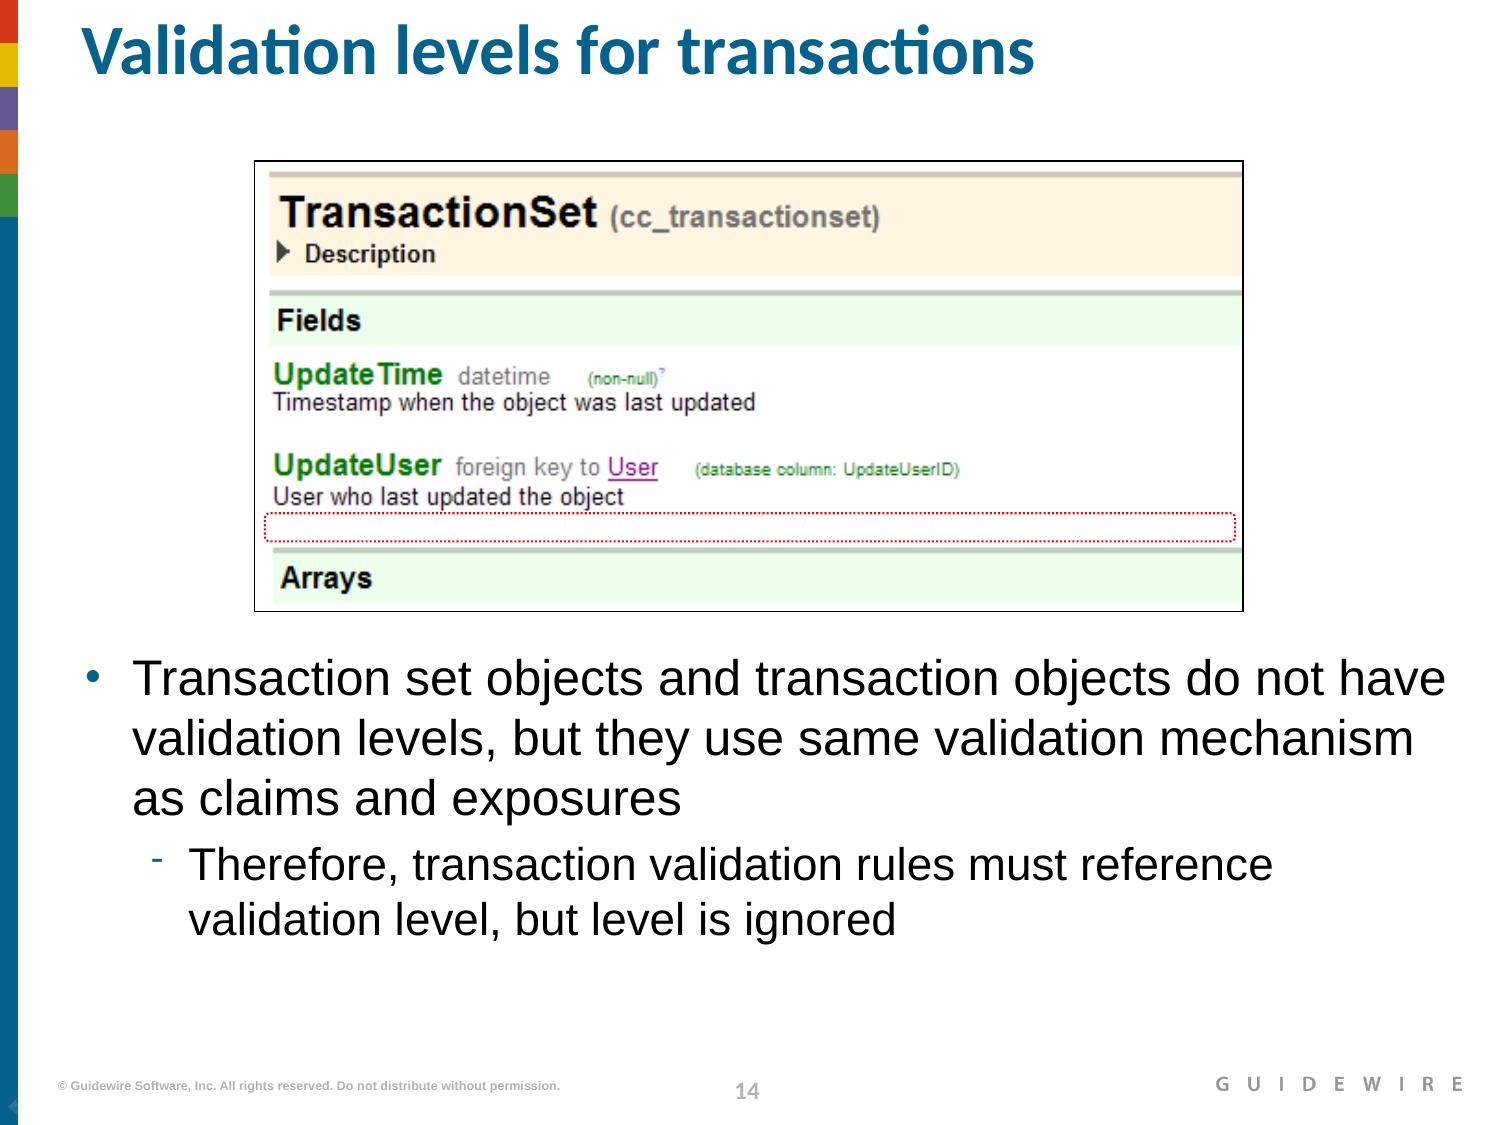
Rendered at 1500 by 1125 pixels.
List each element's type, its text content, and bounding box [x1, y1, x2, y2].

picture [255, 161, 1243, 611]
list Transaction set objects and transaction objects do not have validation levels, but they use same validation mechanism as claims and exposures Therefore, transaction validation rules must reference validation level, but level is ignored [85, 645, 1450, 1049]
picture [10, 1101, 18, 1111]
title Validation levels for transactions [81, 19, 1446, 142]
picture [1215, 1073, 1480, 1096]
picture [0, 0, 18, 216]
